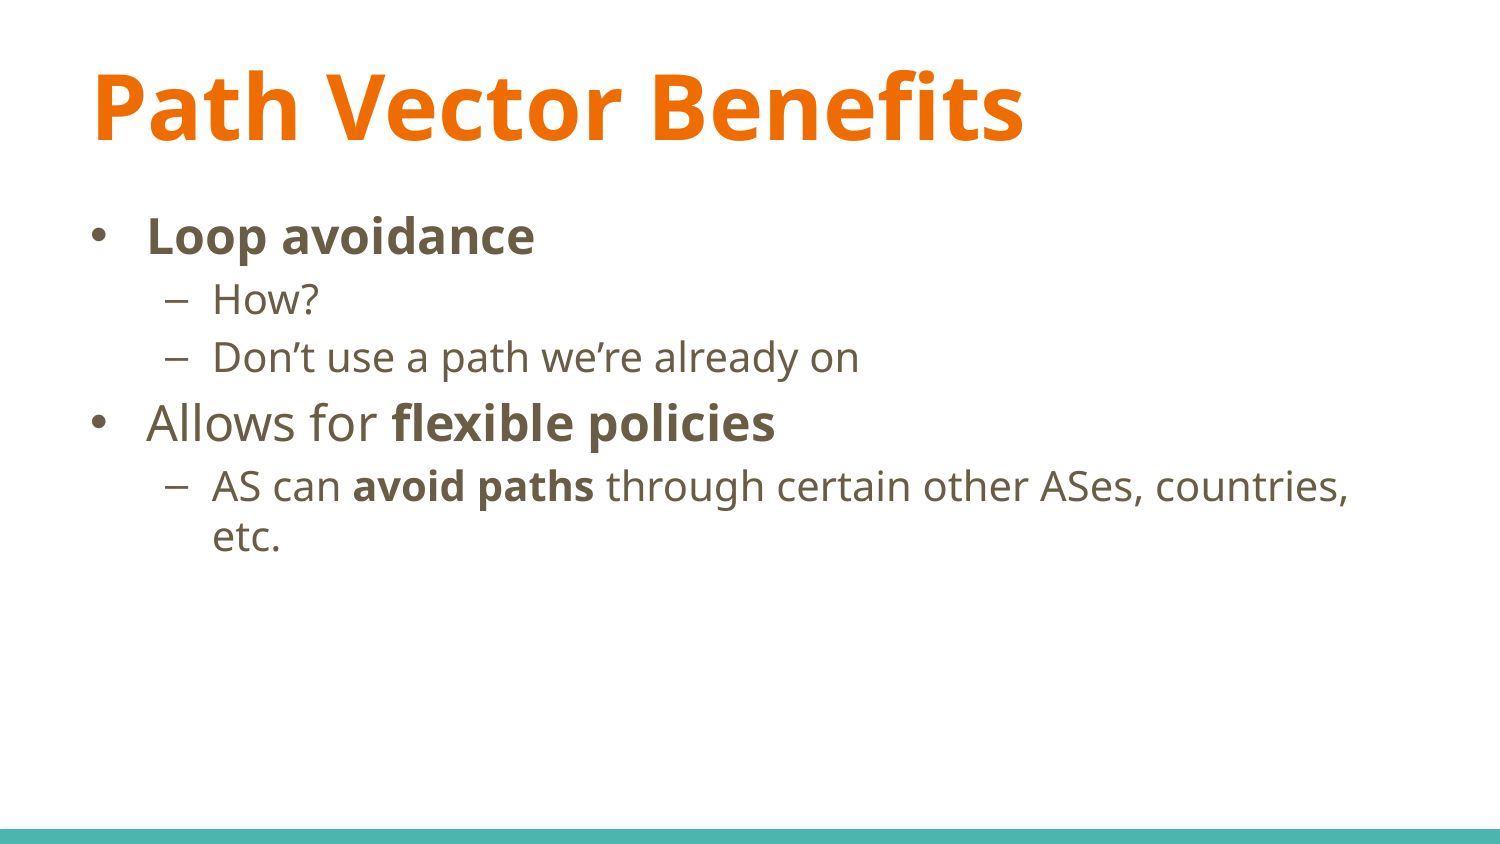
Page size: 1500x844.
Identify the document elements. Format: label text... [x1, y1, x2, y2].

list Loop avoidance How? Don’t use a path we’re already on Allows for flexible policies AS can avoid paths through certain other ASes, countries, etc. [75, 196, 1425, 754]
title Path Vector Benefits [75, 33, 1425, 175]
